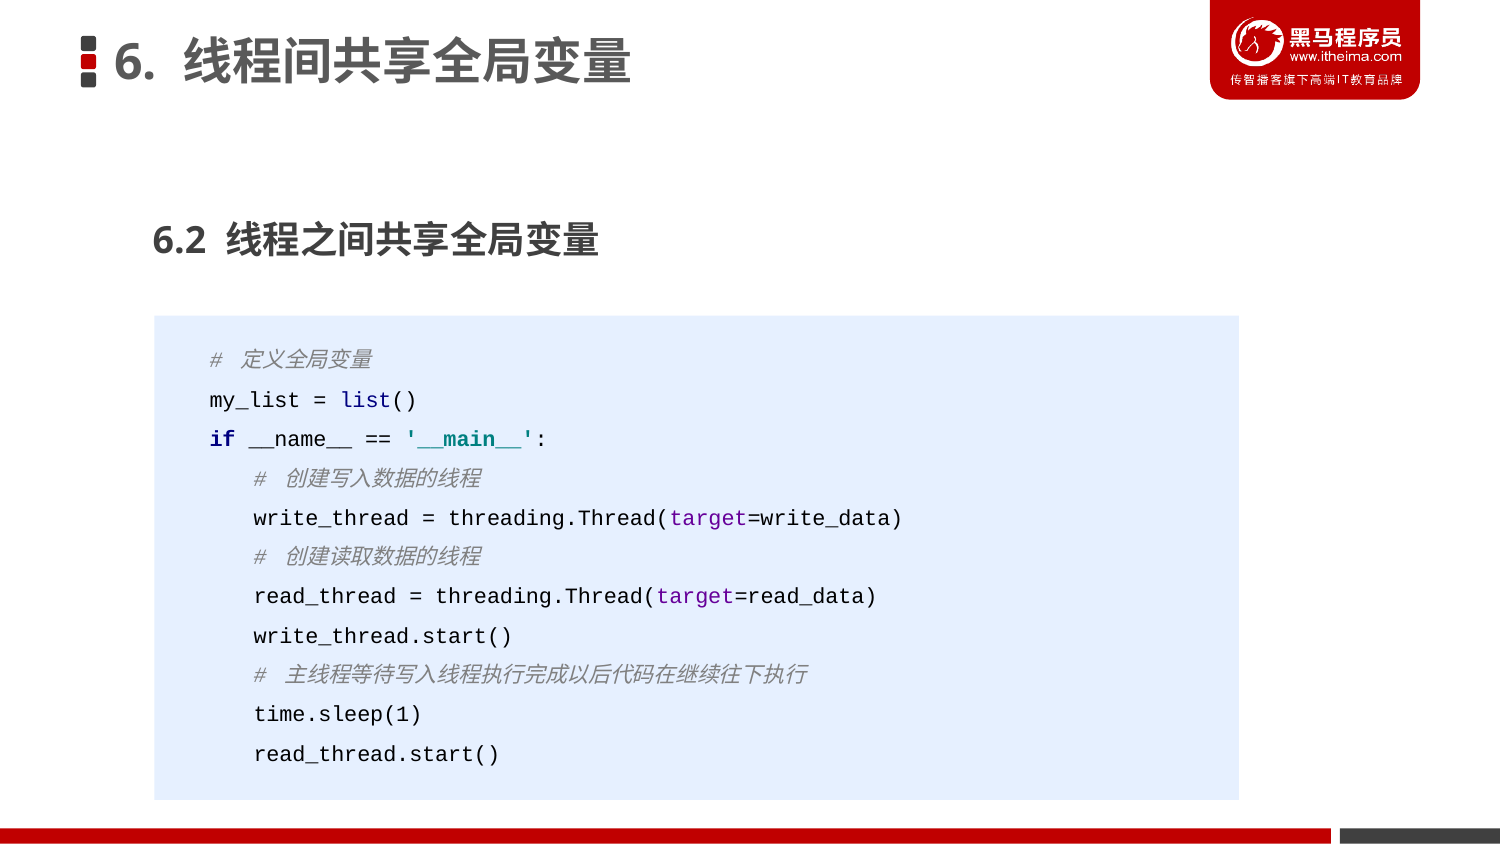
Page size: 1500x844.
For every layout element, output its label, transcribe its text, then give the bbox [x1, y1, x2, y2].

picture [1212, 8, 1421, 94]
text_box 6.2 线程之间共享全局变量 [138, 185, 715, 268]
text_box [154, 315, 1240, 801]
text_box 6. 线程间共享全局变量 [103, 0, 987, 130]
